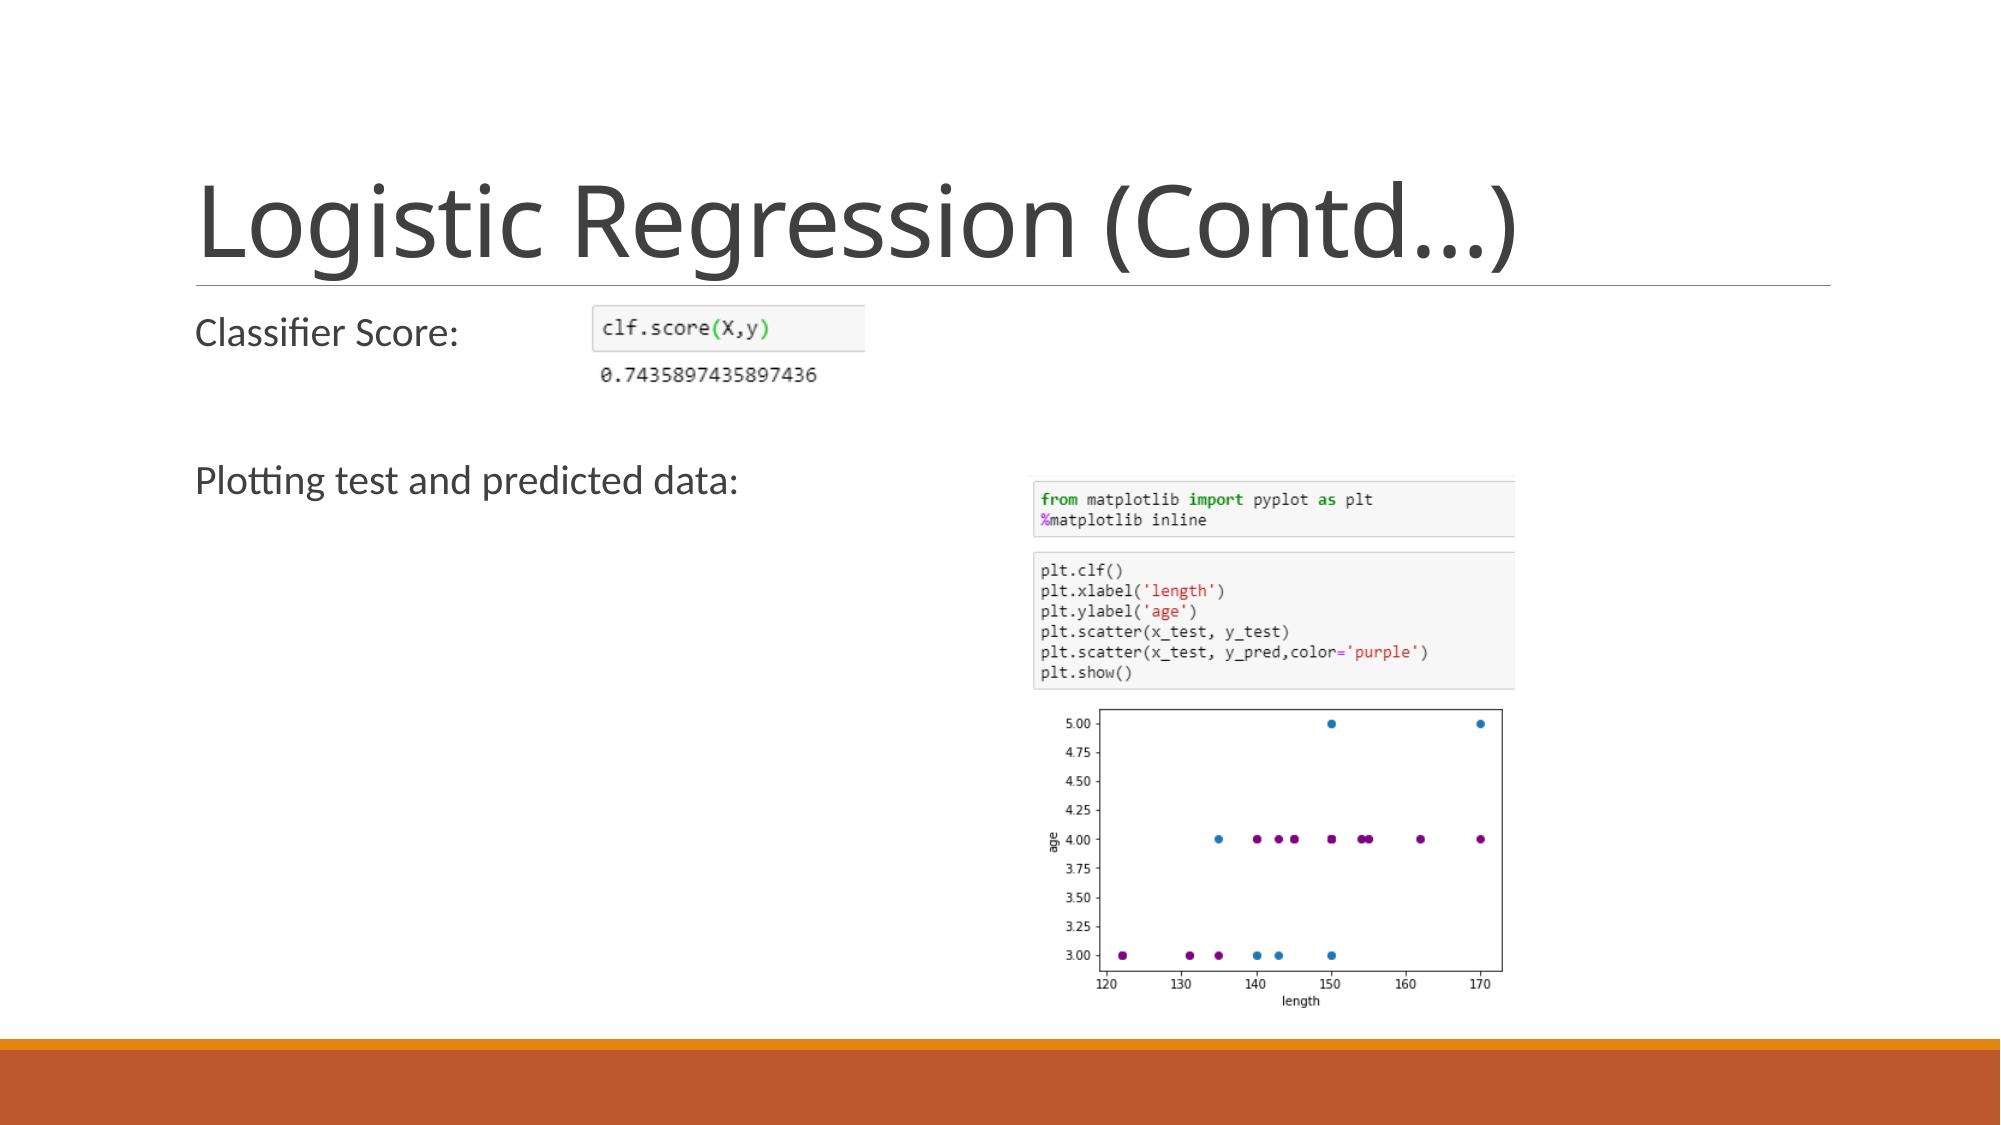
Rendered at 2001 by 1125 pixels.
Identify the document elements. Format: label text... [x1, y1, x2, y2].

picture [585, 298, 865, 391]
list Classifier Score: Plotting test and predicted data: [180, 302, 1830, 963]
picture [1026, 474, 1515, 1014]
title Logistic Regression (Contd…) [180, 47, 1830, 285]
